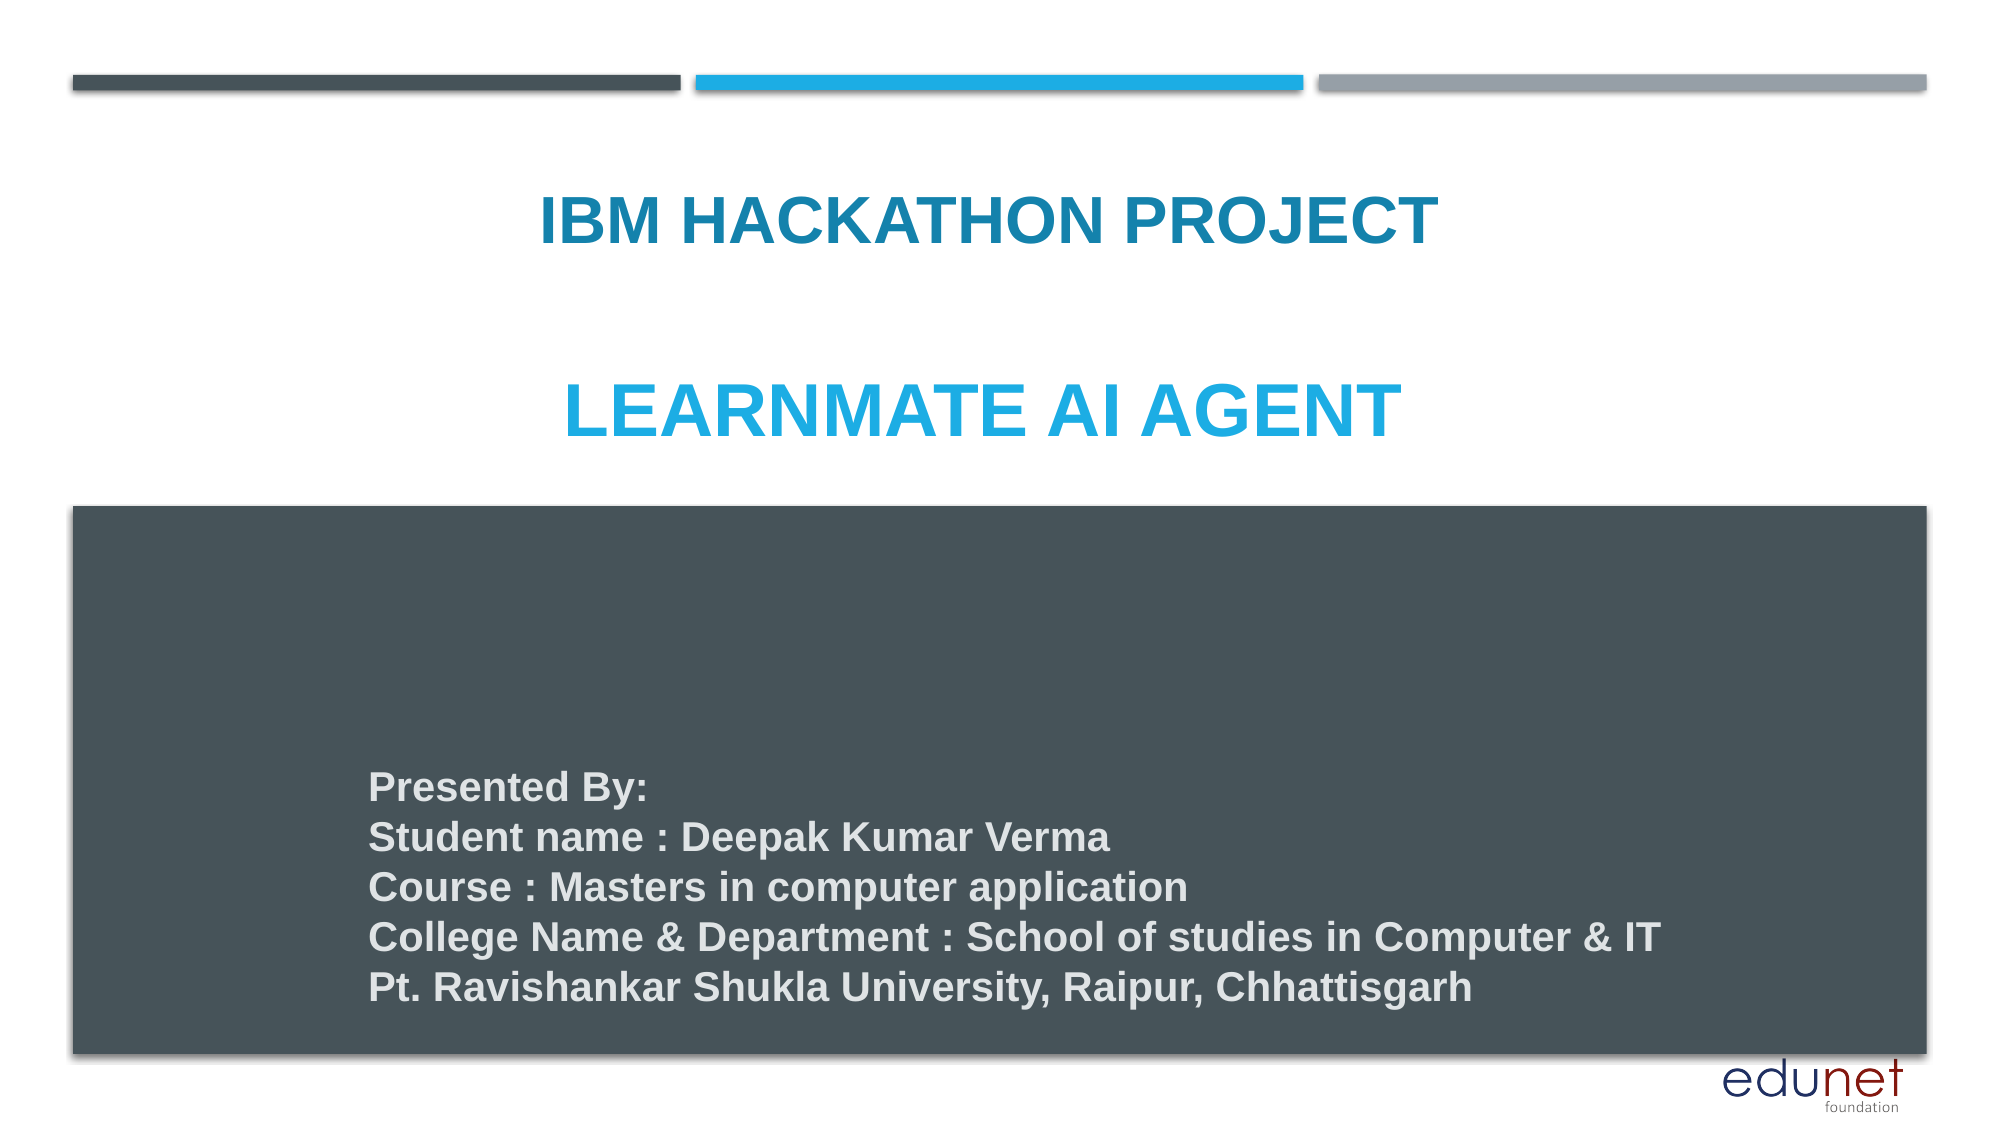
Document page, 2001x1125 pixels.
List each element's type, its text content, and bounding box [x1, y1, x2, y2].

title Learnmate ai agent [222, 298, 1723, 460]
text_box IBM HACKATHON PROJECT [0, 169, 2000, 265]
text_box Presented By: Student name : Deepak Kumar Verma Course : Masters in computer application College Name & Department : School of studies in Computer & IT Pt. Ravishankar Shukla University, Raipur, Chhattisgarh [353, 752, 1821, 1068]
picture [1719, 1056, 1905, 1116]
